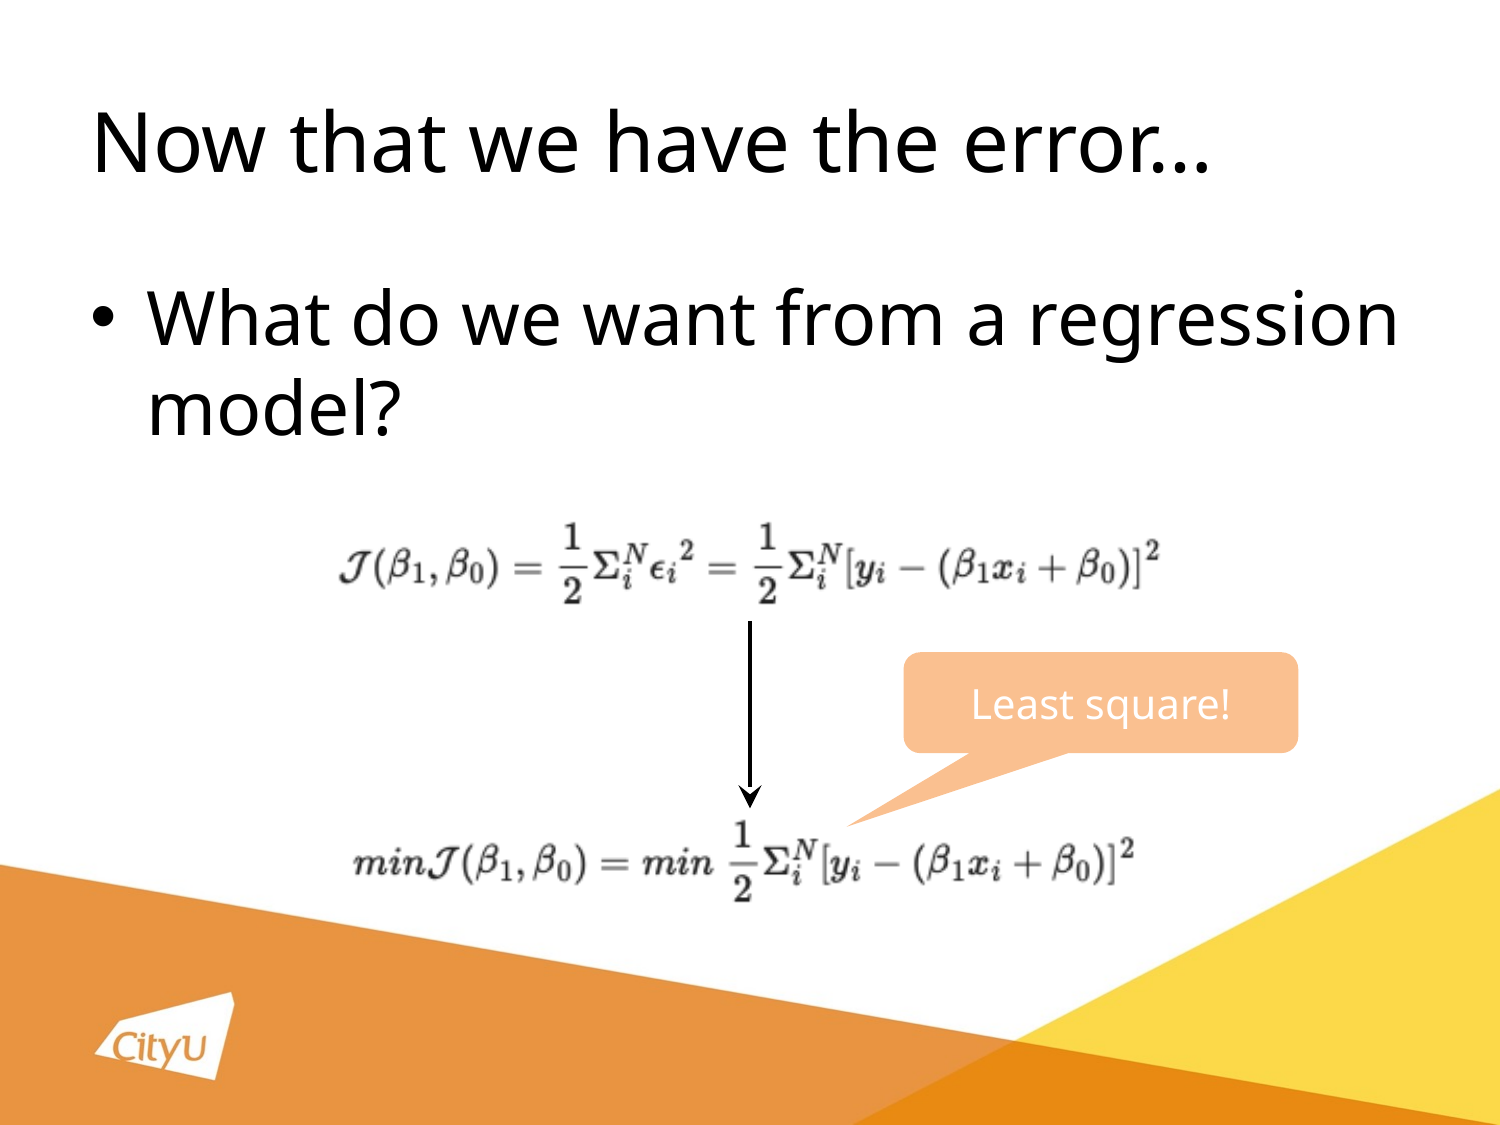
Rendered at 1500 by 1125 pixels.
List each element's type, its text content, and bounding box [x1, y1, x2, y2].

title Now that we have the error… [75, 45, 1425, 233]
text_box Least square! [877, 650, 1301, 806]
list What do we want from a regression model? [75, 262, 1425, 1005]
picture [0, 0, 1500, 1125]
